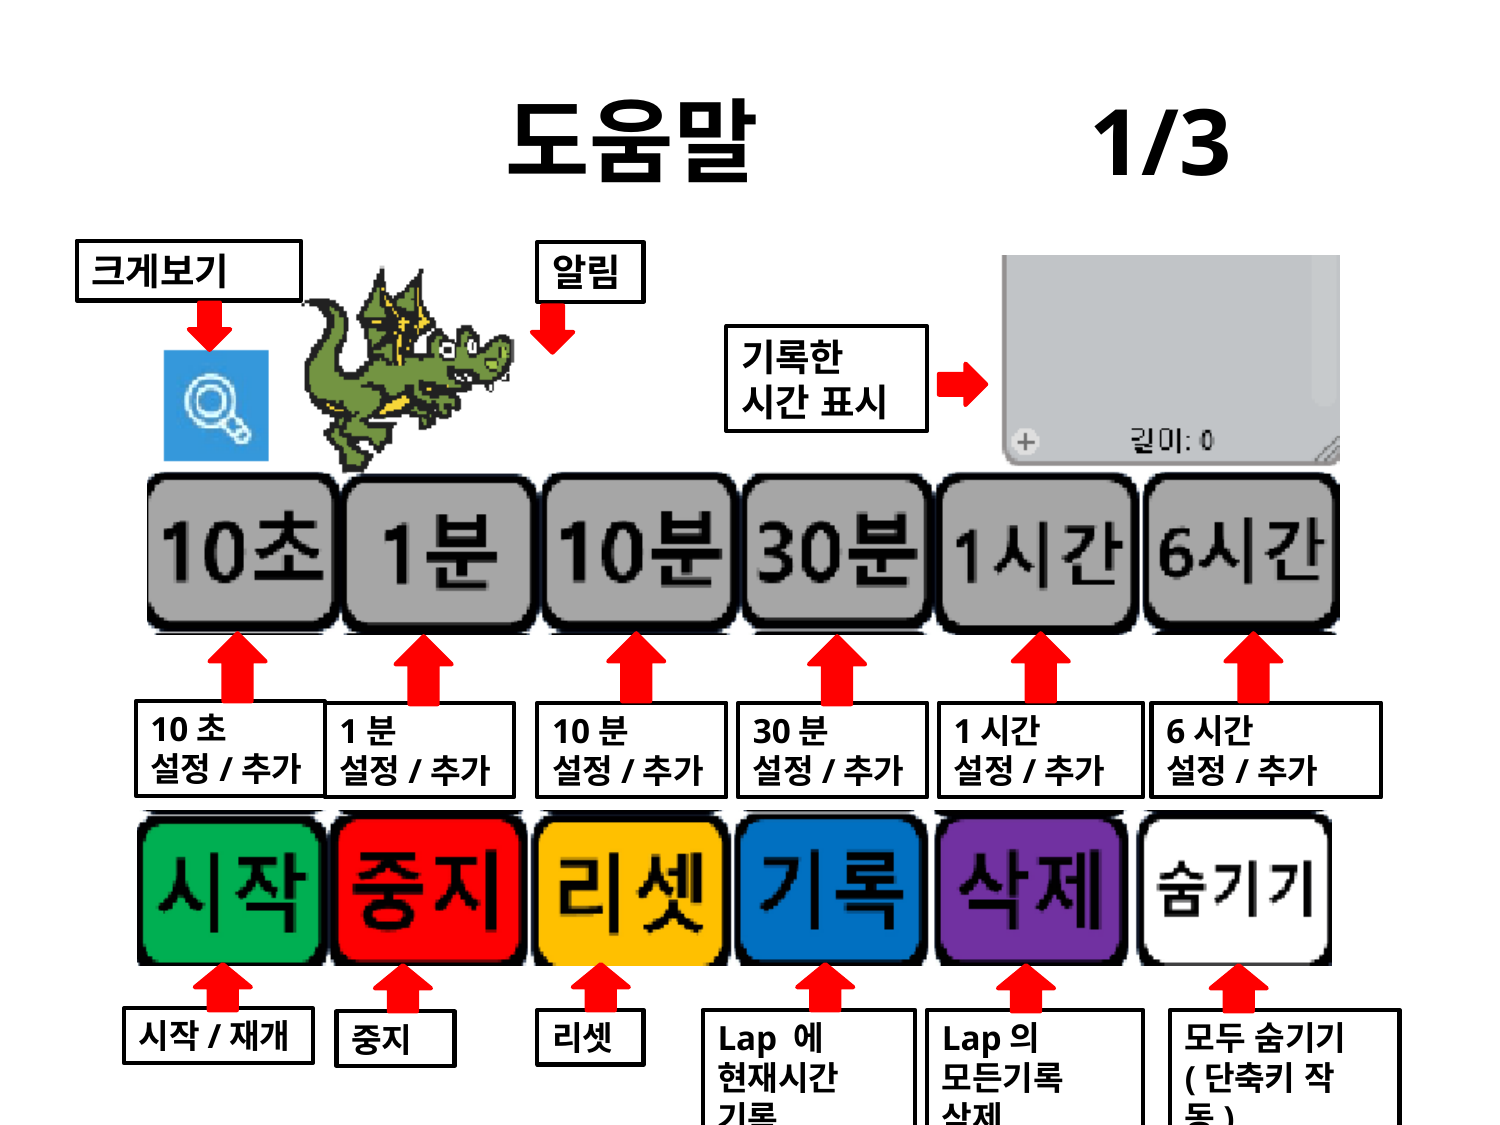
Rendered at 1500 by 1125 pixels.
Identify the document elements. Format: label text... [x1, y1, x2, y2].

text_box [807, 645, 868, 707]
text_box 모두 숨기기 (단축키 작동) [1170, 1009, 1400, 1125]
text_box 1분 설정/추가 [324, 702, 514, 798]
text_box 10분 설정/추가 [537, 702, 727, 798]
text_box [192, 973, 253, 1013]
text_box [393, 645, 454, 707]
text_box 알림 [537, 242, 644, 253]
text_box 6시간 설정/추가 [1151, 702, 1382, 798]
text_box [1010, 645, 1071, 704]
text_box 중지 [336, 1011, 455, 1066]
text_box [795, 973, 856, 1013]
text_box Lap 에 현재시간 기록 [702, 1009, 916, 1125]
text_box 크게보기 [76, 240, 302, 301]
title 도움말 1/3 [312, 45, 1425, 233]
text_box [1208, 973, 1269, 1014]
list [147, 255, 1341, 636]
text_box Lap의 모든기록 삭제 [927, 1009, 1144, 1125]
text_box [372, 973, 433, 1014]
text_box 10초 설정/추가 [135, 701, 325, 796]
text_box [1223, 645, 1284, 704]
text_box [995, 973, 1057, 1014]
text_box 시작/재개 [123, 1008, 313, 1063]
text_box 30분 설정/추가 [738, 702, 928, 798]
text_box [207, 645, 268, 704]
text_box 1시간 설정/추가 [938, 702, 1144, 798]
text_box [606, 645, 667, 704]
text_box 리셋 [537, 1009, 644, 1065]
picture [137, 810, 1332, 966]
text_box [570, 973, 631, 1013]
